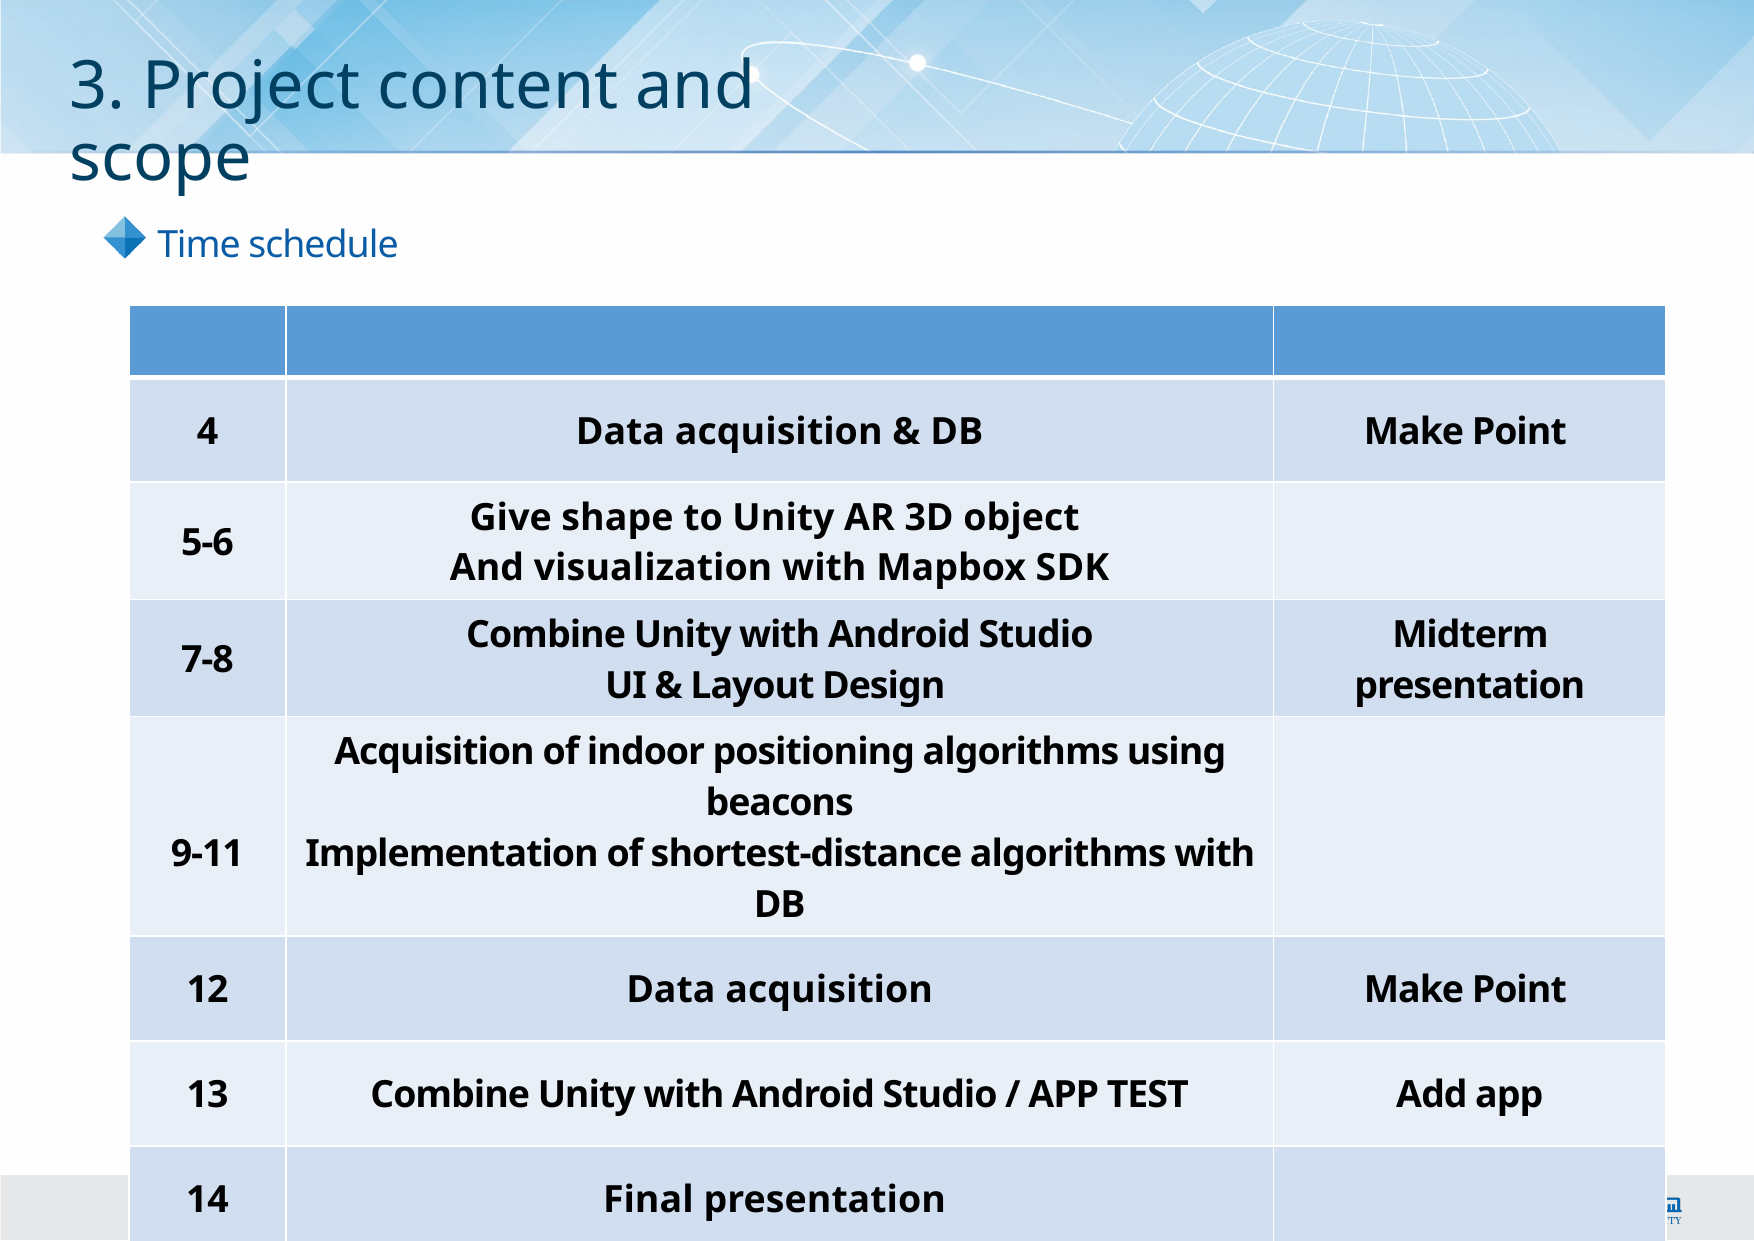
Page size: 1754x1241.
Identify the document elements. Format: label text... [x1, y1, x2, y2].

table_cell 4 [130, 380, 285, 481]
table_cell Add app [1274, 1042, 1665, 1145]
list 3. Project content and scope [54, 43, 950, 134]
picture [0, 0, 1754, 1240]
table_header Week [130, 306, 285, 375]
table_cell 9-11 [130, 717, 285, 935]
table_header Remarks [1274, 306, 1665, 375]
table_cell Data acquisition & DB [287, 380, 1273, 481]
table_cell Combine Unity with Android Studio / APP TEST [287, 1042, 1273, 1145]
table_cell Data acquisition [287, 937, 1273, 1040]
table_cell Make Point [1274, 380, 1665, 481]
table_cell [1274, 1147, 1665, 1241]
table_cell Make Point [1274, 937, 1665, 1040]
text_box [103, 216, 396, 266]
table_cell Midterm presentation [1274, 600, 1665, 716]
table_cell Combine Unity with Android Studio UI & Layout Design [287, 600, 1273, 716]
table_cell [1274, 717, 1665, 935]
table_cell Acquisition of indoor positioning algorithms using beacons Implementation of shortest-distance algorithms with DB [287, 717, 1273, 935]
table_cell 14 [130, 1147, 285, 1241]
table_cell 5-6 [130, 483, 285, 599]
table_cell Give shape to Unity AR 3D object And visualization with Mapbox SDK [287, 483, 1273, 599]
table_cell [1274, 483, 1665, 599]
table_cell Final presentation [287, 1147, 1273, 1241]
table_header Project schedule [287, 306, 1273, 375]
table_cell 13 [130, 1042, 285, 1145]
table_cell 12 [130, 937, 285, 1040]
table_cell 7-8 [130, 600, 285, 716]
